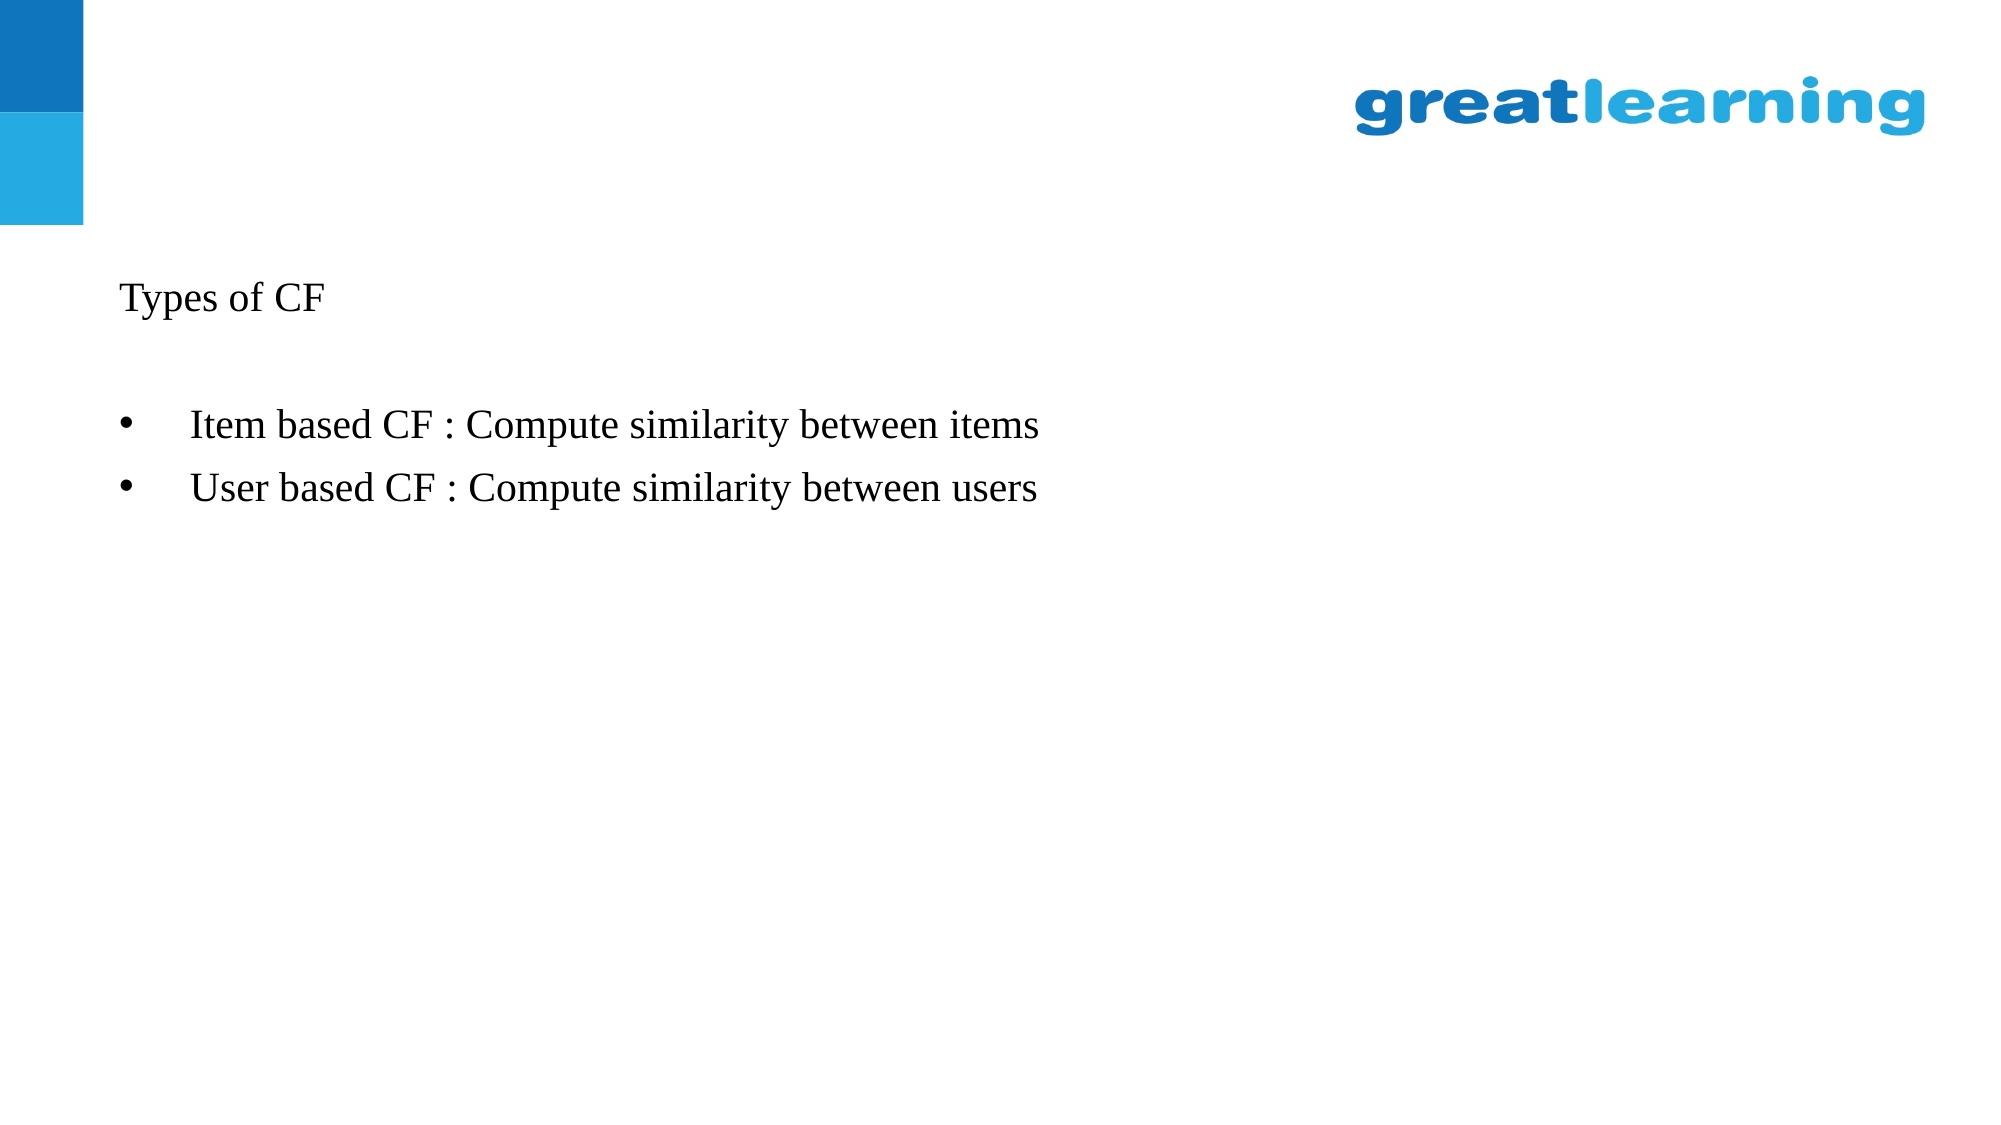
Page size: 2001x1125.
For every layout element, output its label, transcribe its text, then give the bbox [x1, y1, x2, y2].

picture [1344, 52, 1936, 145]
list Types of CF Item based CF : Compute similarity between items User based CF : Compute similarity between users [99, 262, 1900, 1005]
